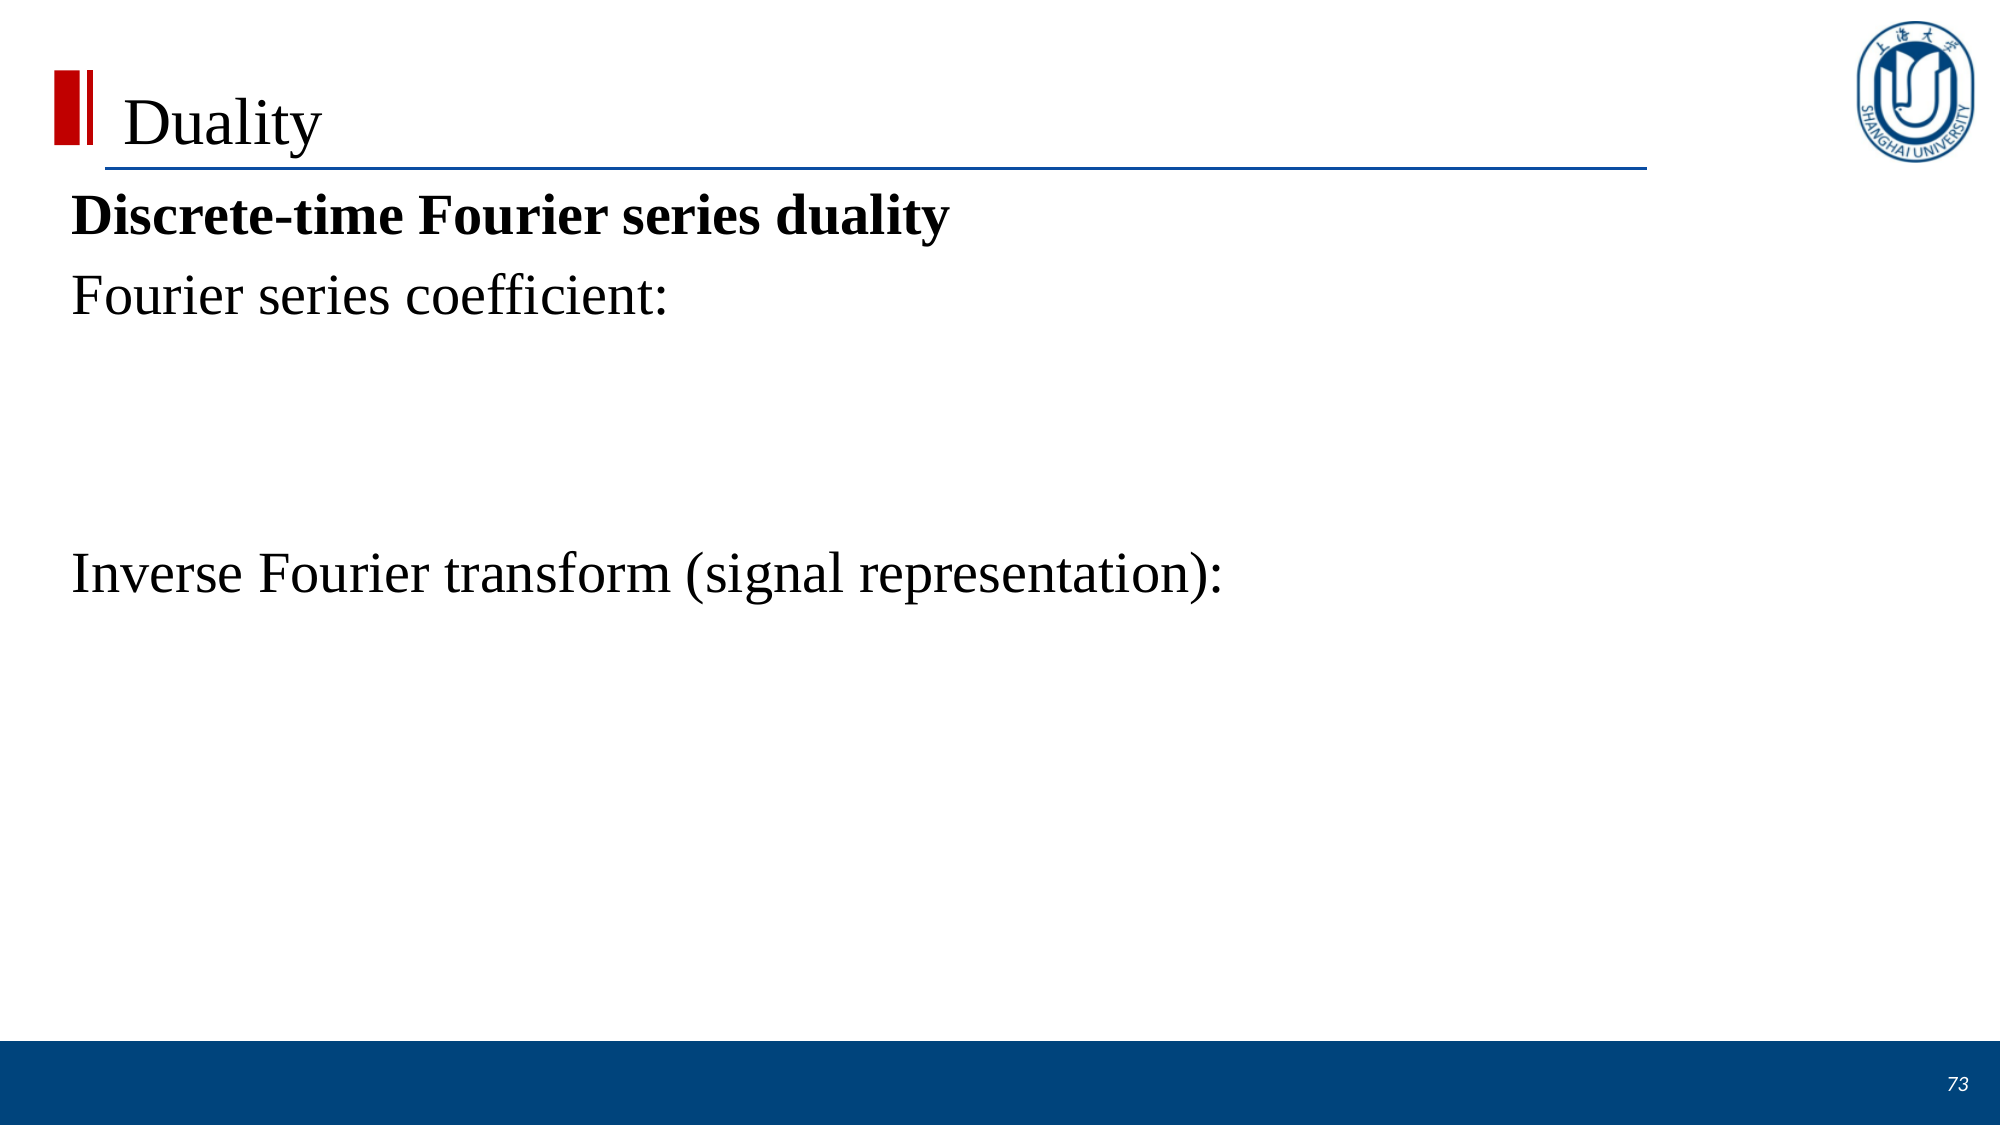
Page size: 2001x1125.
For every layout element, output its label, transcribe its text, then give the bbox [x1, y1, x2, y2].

slide_number 73 [1768, 1052, 1984, 1113]
title Duality [108, 37, 1857, 167]
picture [1855, 21, 1978, 163]
